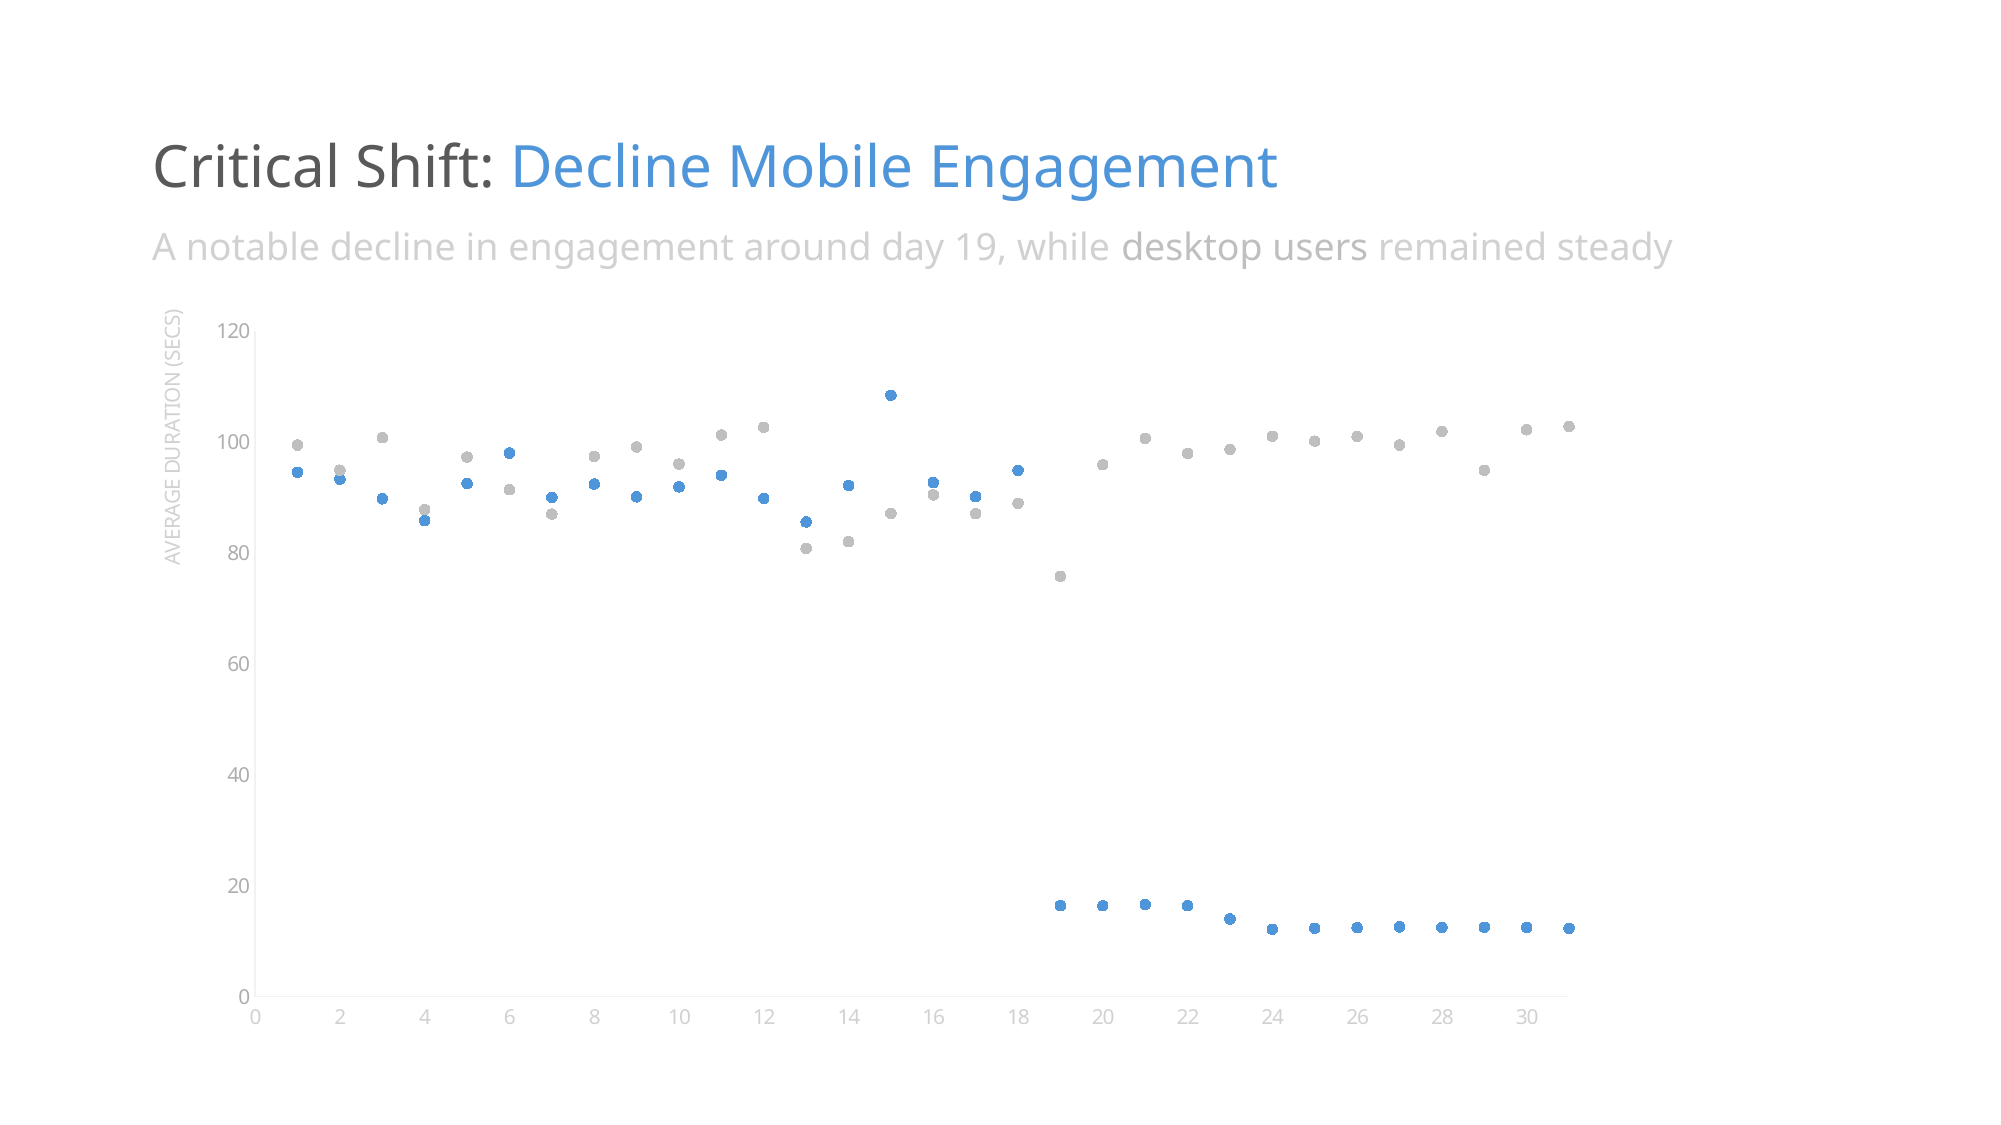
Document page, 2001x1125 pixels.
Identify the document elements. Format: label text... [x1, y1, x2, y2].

text_box A notable decline in engagement around day 19, while desktop users remained steady [137, 215, 1910, 275]
chart [129, 301, 1603, 1049]
title Critical Shift: Decline Mobile Engagement [137, 59, 1863, 215]
